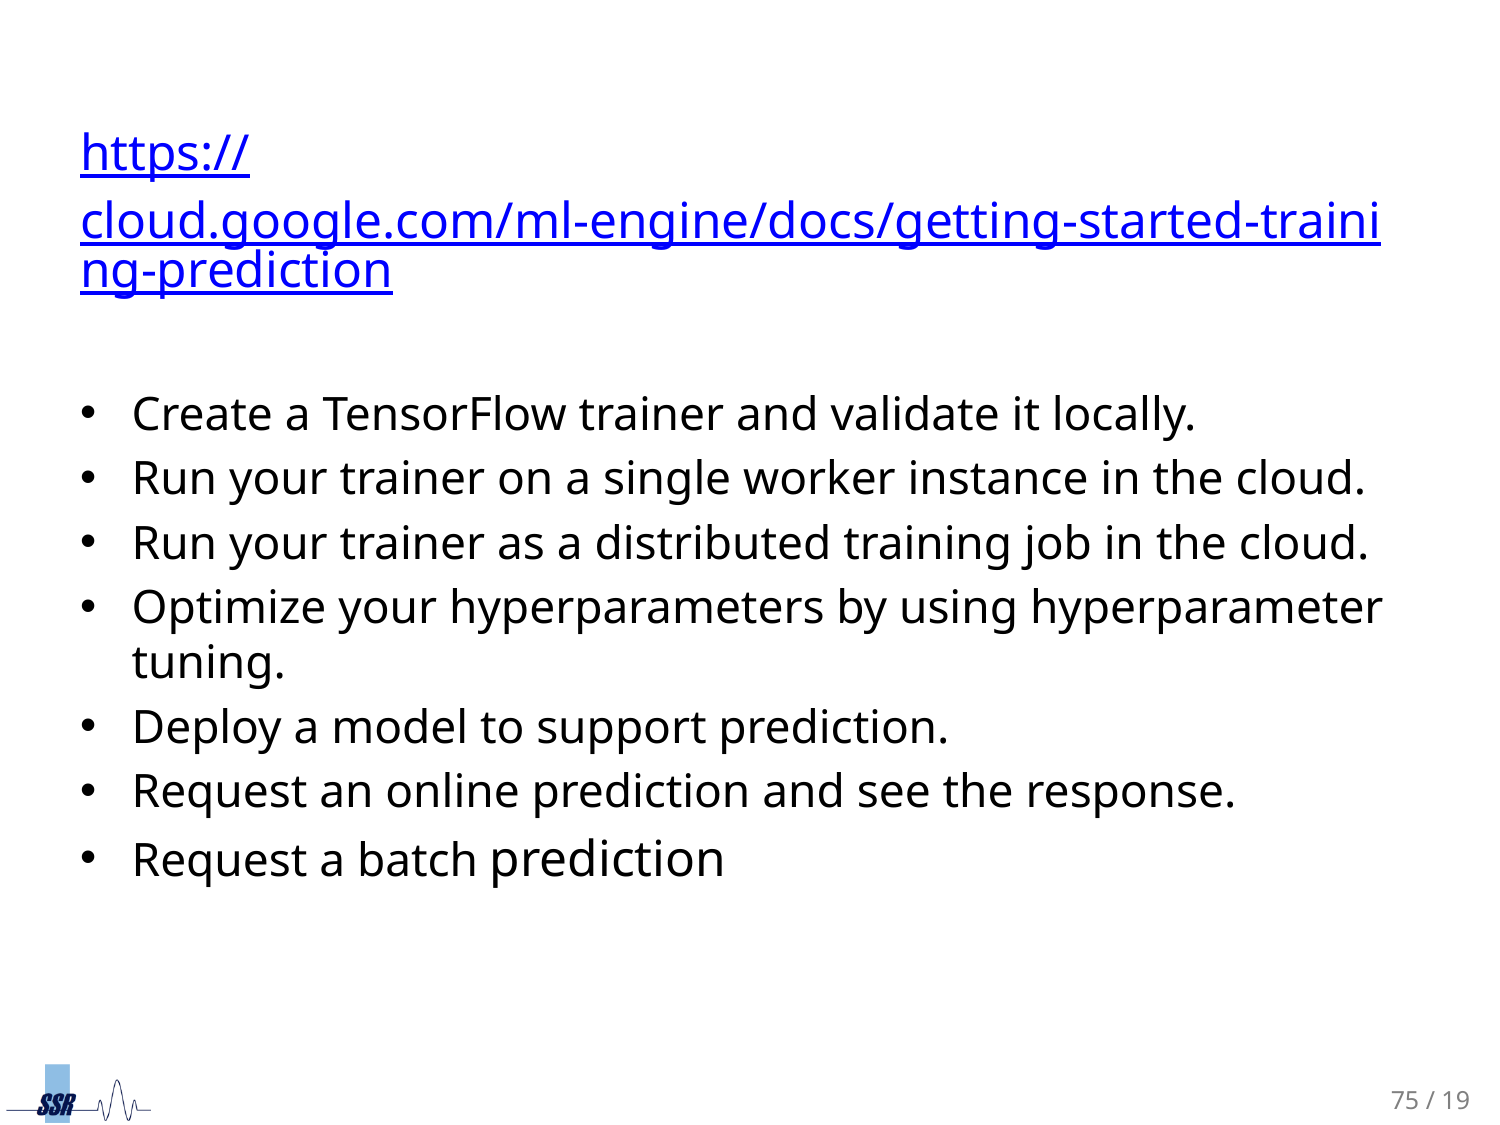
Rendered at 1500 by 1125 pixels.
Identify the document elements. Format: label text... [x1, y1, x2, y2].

picture [1, 1062, 151, 1125]
list https://cloud.google.com/ml-engine/docs/getting-started-training-prediction Create a TensorFlow trainer and validate it locally. Run your trainer on a single worker instance in the cloud. Run your trainer as a distributed training job in the cloud. Optimize your hyperparameters by using hyperparameter tuning. Deploy a model to support prediction. Request an online prediction and see the response. Request a batch prediction [64, 113, 1415, 857]
